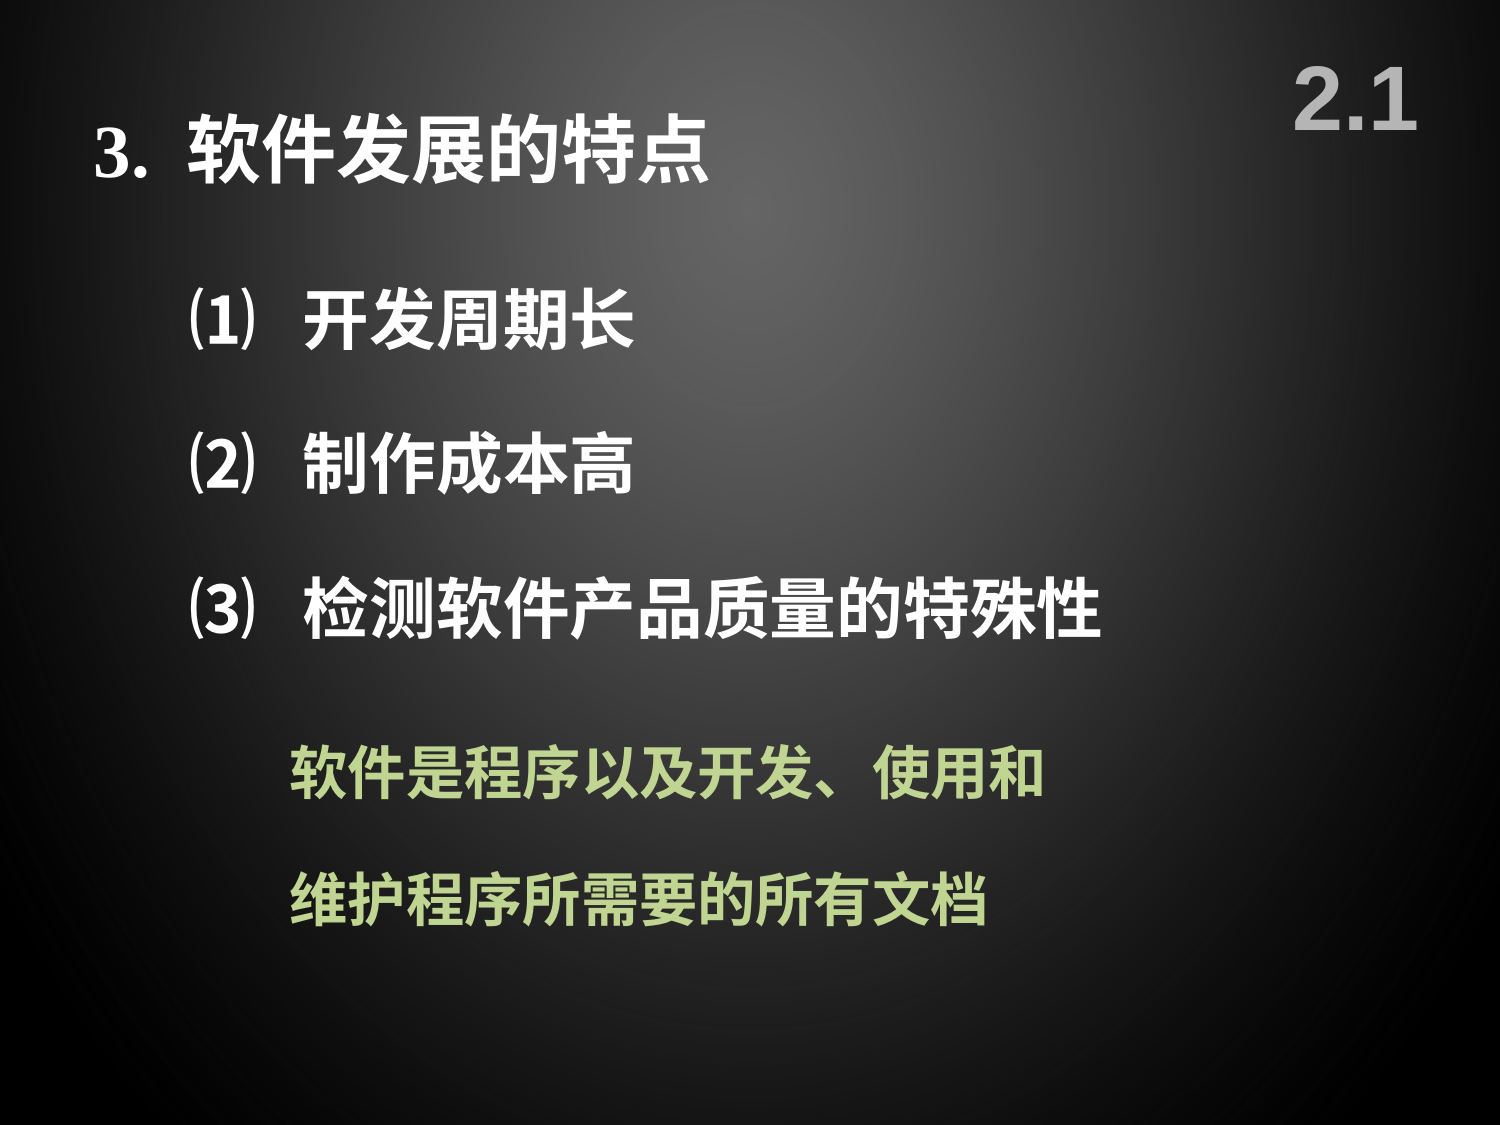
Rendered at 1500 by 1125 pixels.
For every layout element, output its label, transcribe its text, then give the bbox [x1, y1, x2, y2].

text_box ⑶ 检测软件产品质量的特殊性 [174, 559, 1313, 654]
text_box 3. 软件发展的特点 [78, 94, 727, 200]
text_box 2.1 [1262, 24, 1450, 163]
text_box ⑴ 开发周期长 [174, 270, 763, 365]
picture [0, 0, 1500, 1125]
text_box ⑵ 制作成本高 [174, 414, 888, 510]
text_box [274, 728, 1426, 942]
